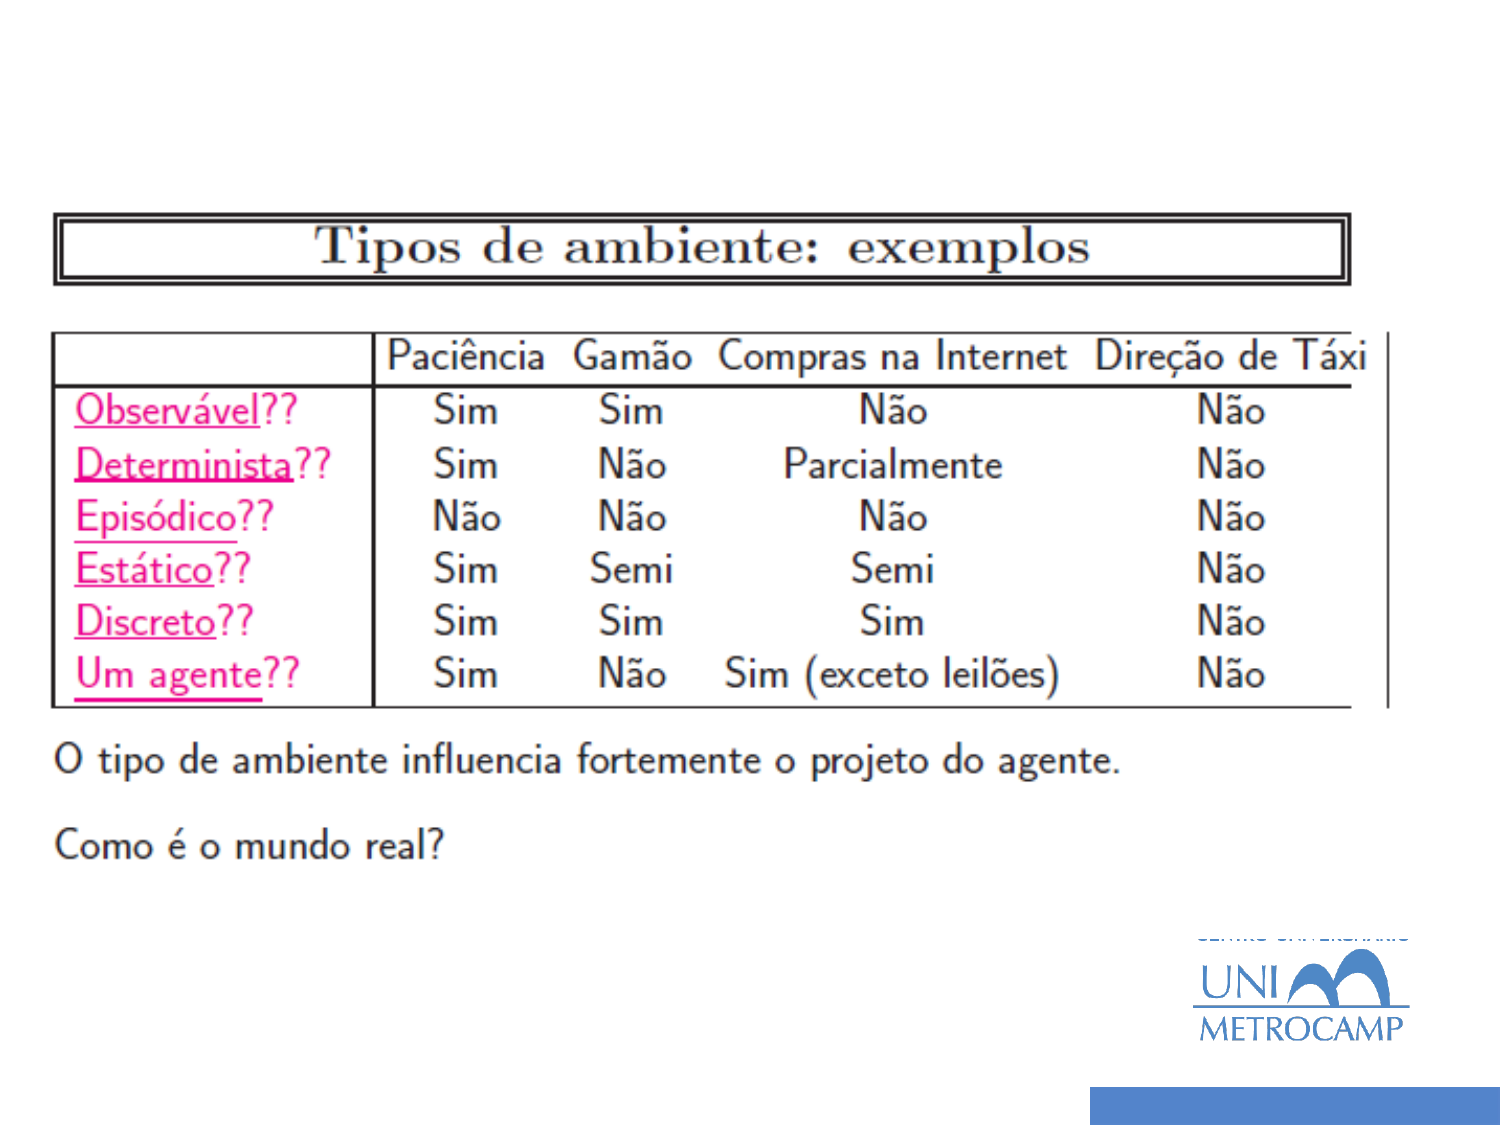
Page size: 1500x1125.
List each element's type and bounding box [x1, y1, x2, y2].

picture [37, 186, 1500, 1125]
